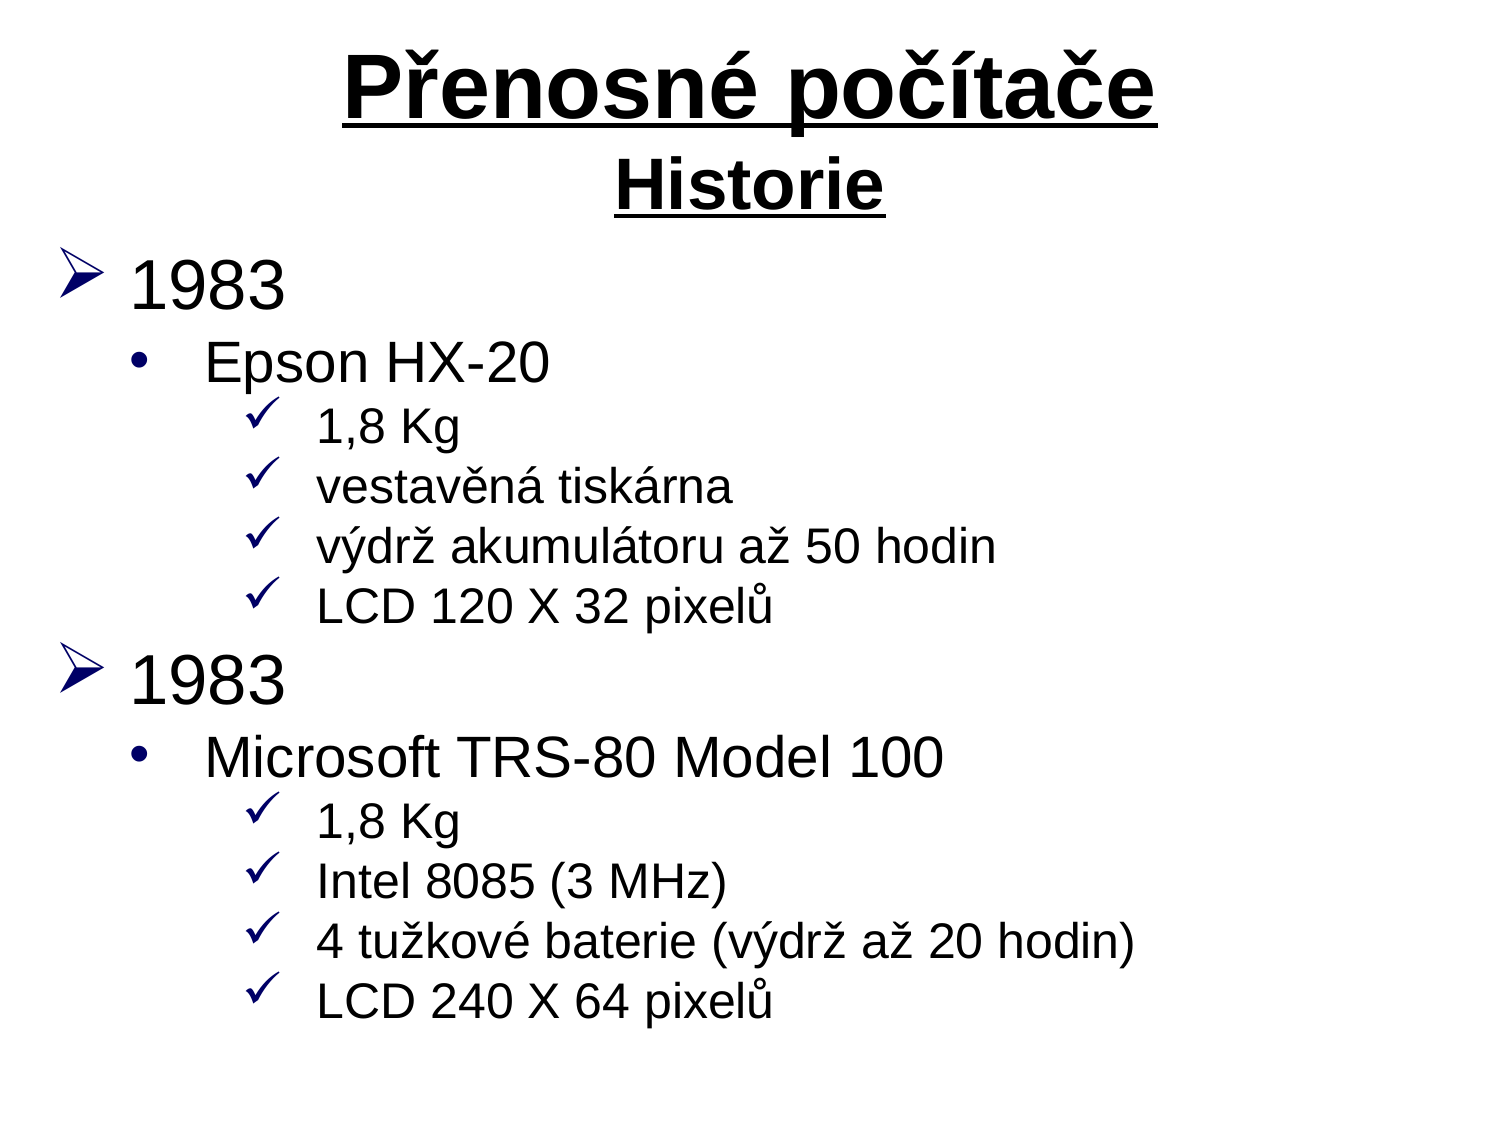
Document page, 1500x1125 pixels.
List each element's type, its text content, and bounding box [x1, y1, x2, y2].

title Přenosné počítače Historie [0, 19, 1500, 231]
text_box 1983 Epson HX-20 1,8 Kg vestavěná tiskárna výdrž akumulátoru až 50 hodin LCD 120 X 32 pixelů 1983 Microsoft TRS-80 Model 100 1,8 Kg Intel 8085 (3 MHz) 4 tužkové baterie (výdrž až 20 hodin) LCD 240 X 64 pixelů [0, 231, 1500, 1037]
